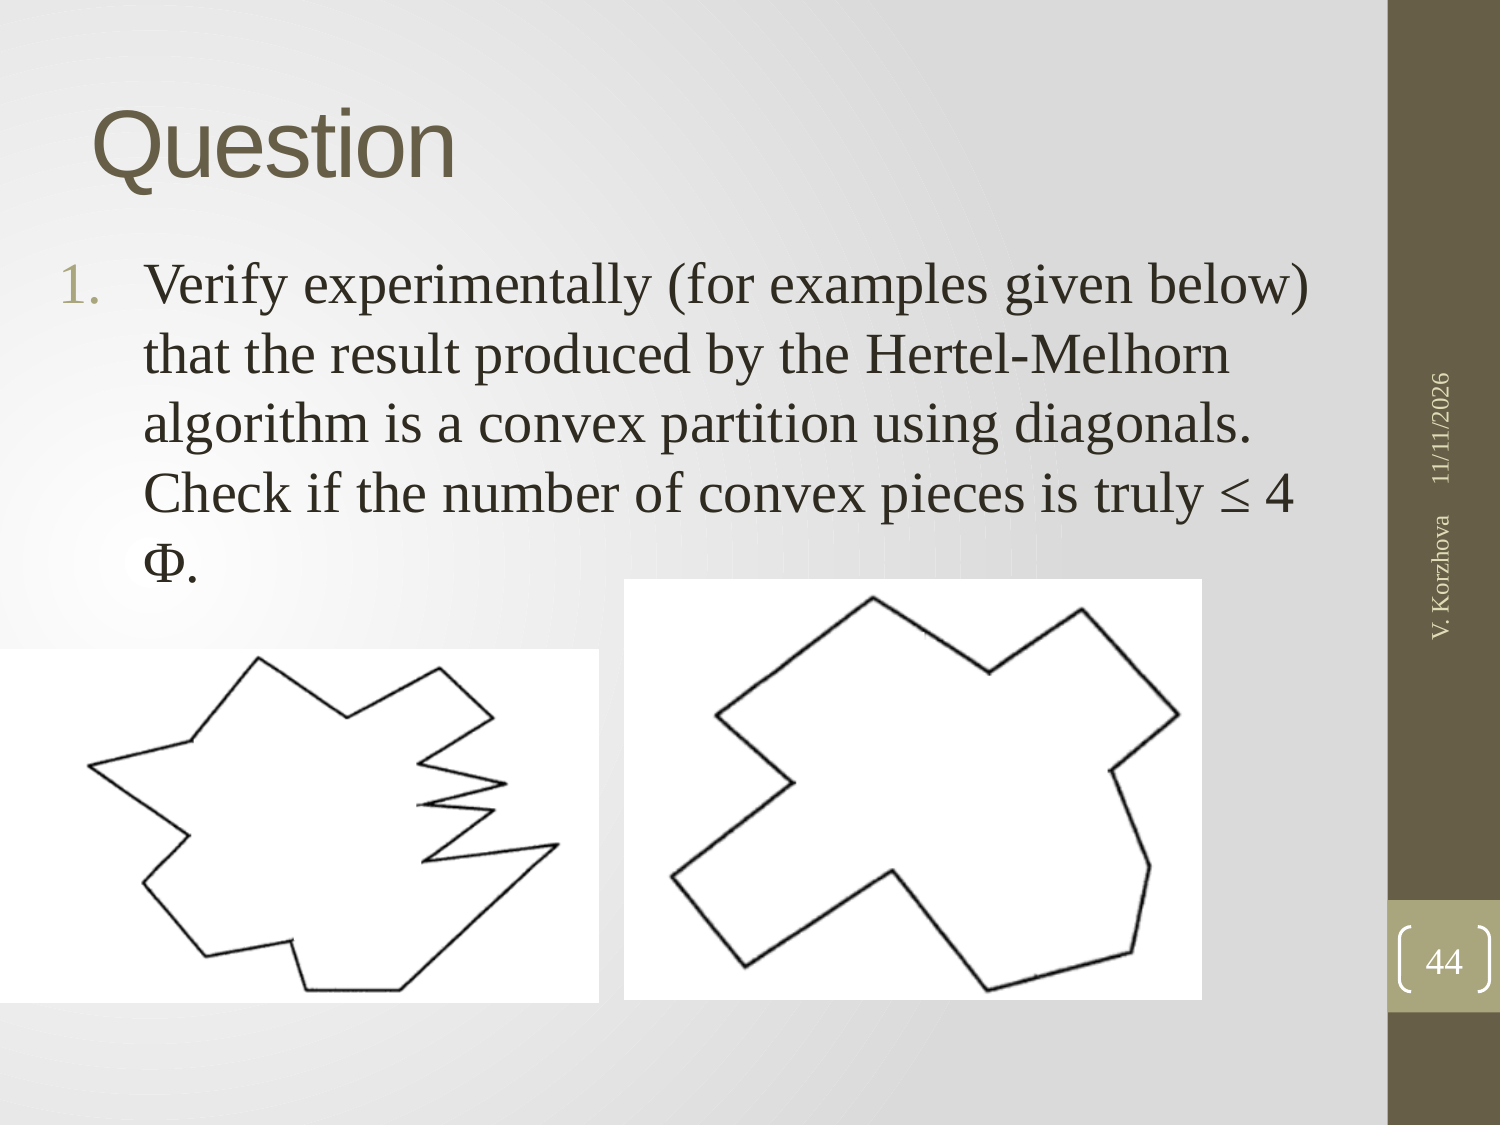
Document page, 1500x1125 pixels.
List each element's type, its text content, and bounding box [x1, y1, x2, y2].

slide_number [1408, 100, 1469, 500]
slide_number 44 [1397, 925, 1492, 994]
picture [0, 649, 599, 1003]
picture [624, 579, 1202, 1001]
title Question [75, 45, 1325, 233]
footer V. Korzhova [1408, 500, 1469, 889]
list Verify experimentally (for examples given below) that the result produced by the Hertel-Melhorn algorithm is a convex partition using diagonals. Check if the number of convex pieces is truly ≤ 4 Φ. [24, 237, 1375, 1088]
